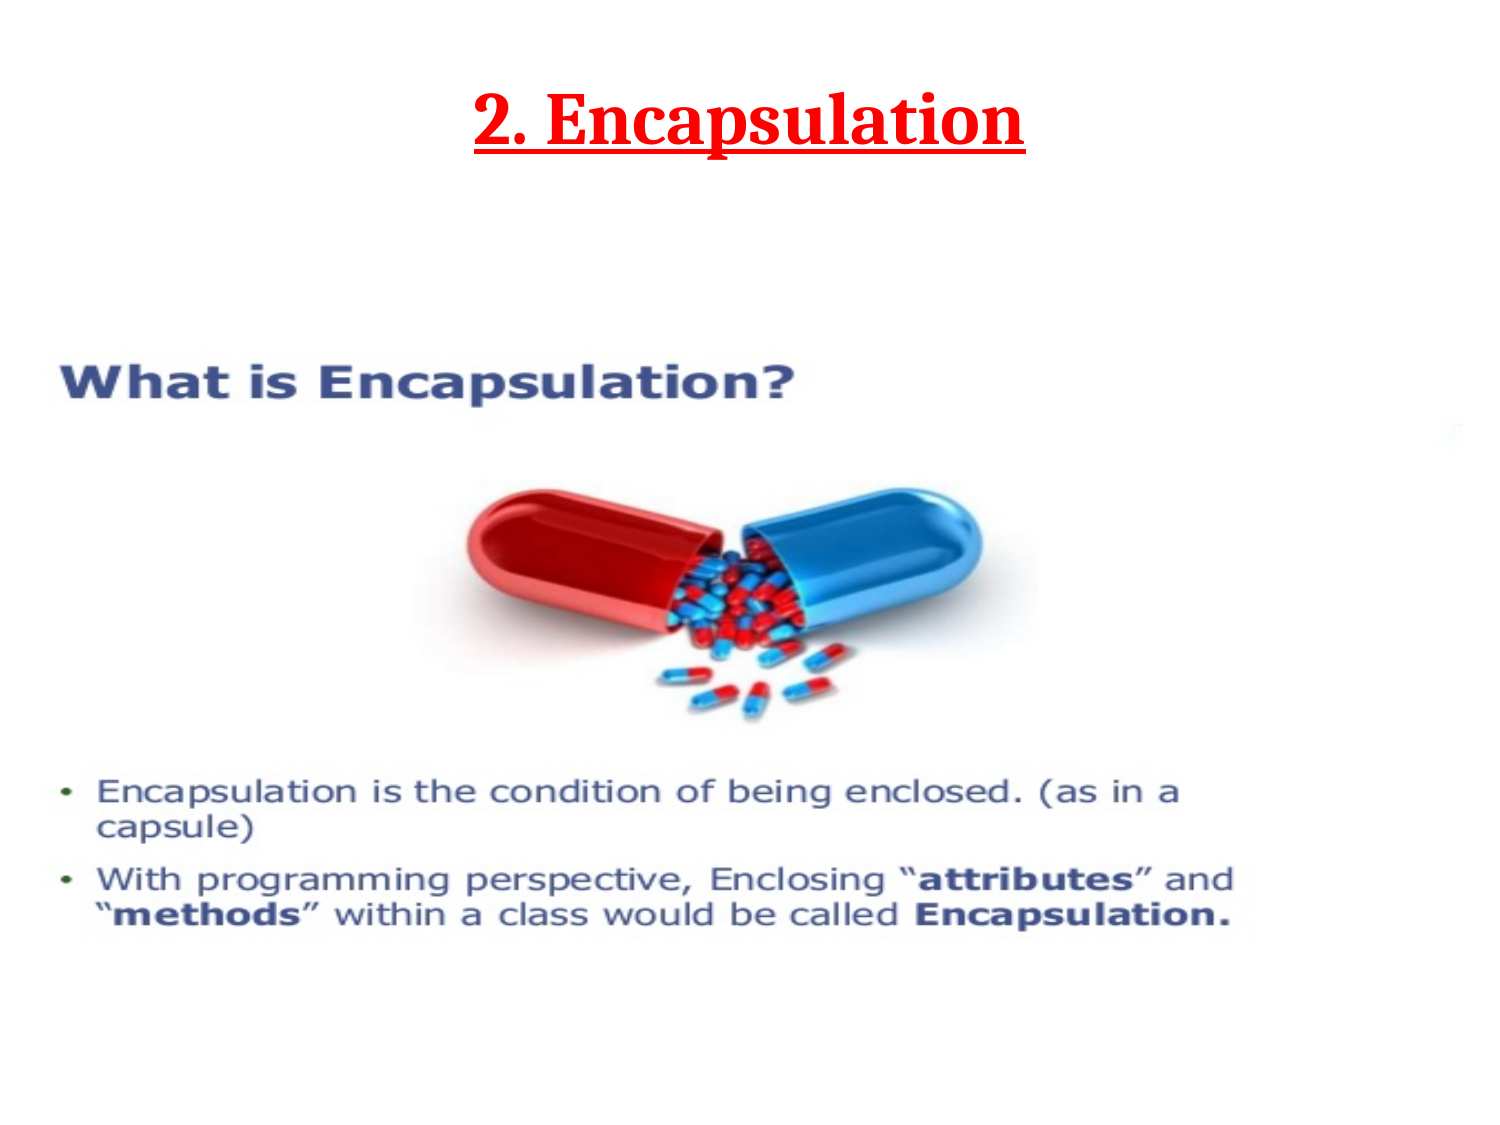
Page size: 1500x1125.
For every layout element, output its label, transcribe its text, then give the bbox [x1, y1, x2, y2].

text_box 2. Encapsulation [103, 59, 1397, 181]
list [46, 301, 1464, 1066]
